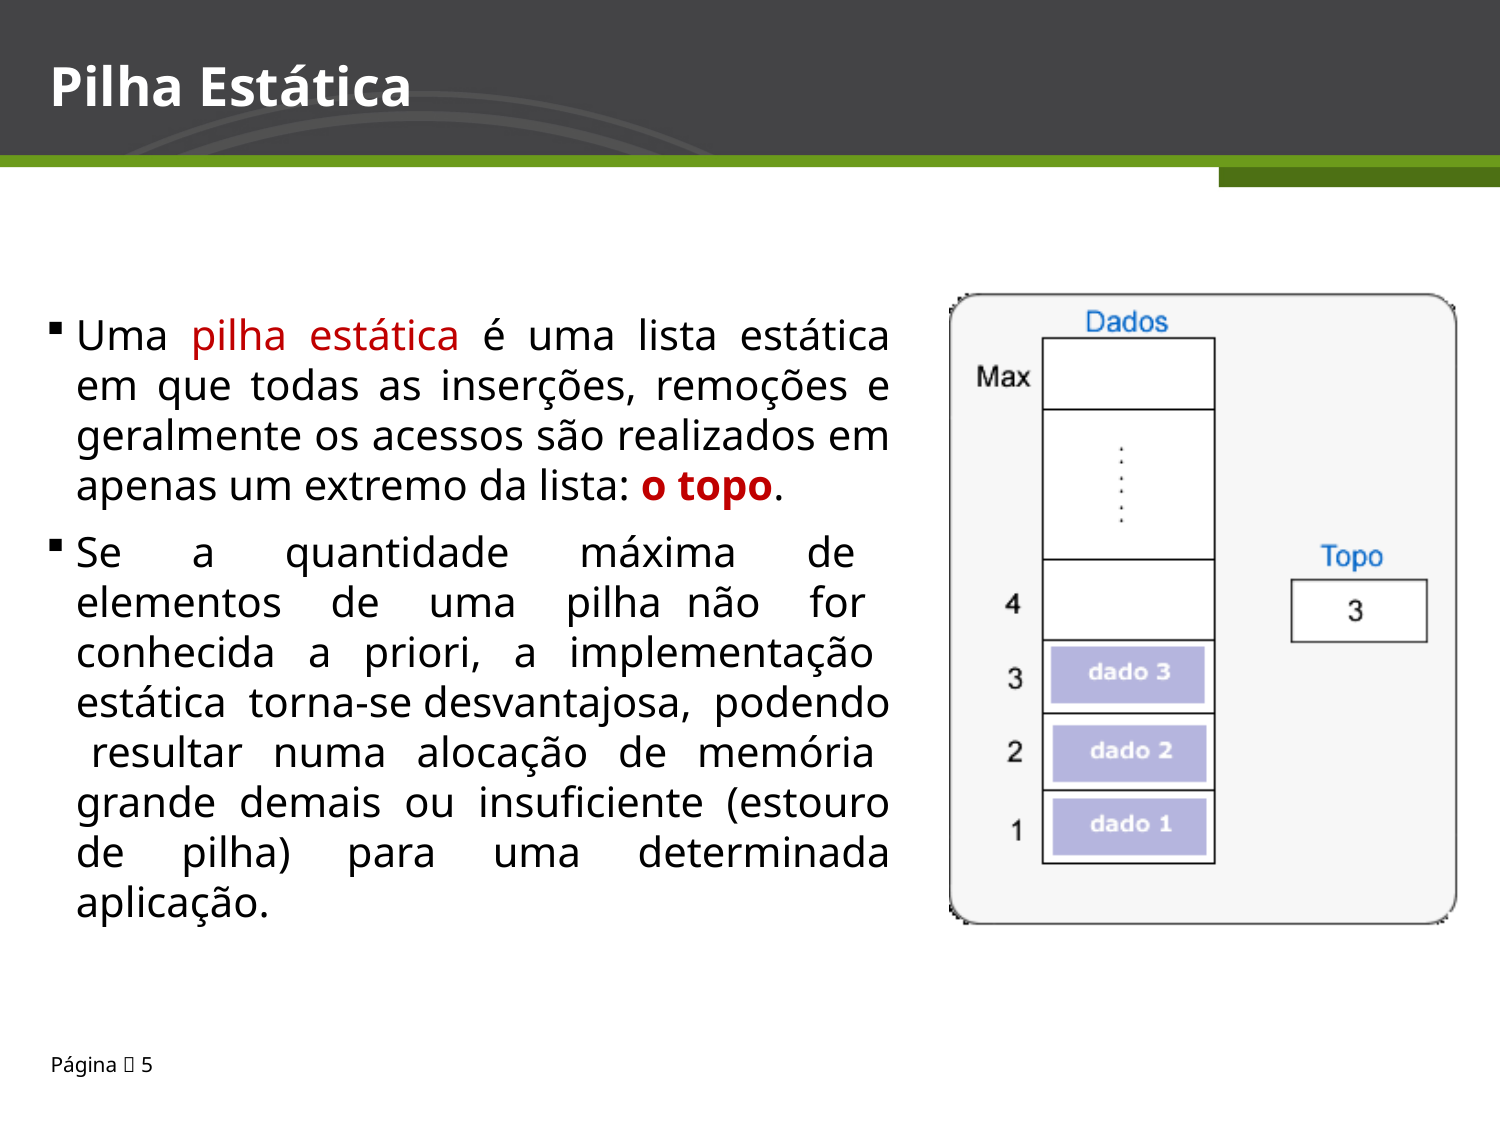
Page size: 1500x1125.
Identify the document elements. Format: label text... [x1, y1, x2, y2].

title Pilha Estática [48, 51, 1448, 141]
list Uma pilha estática é uma lista estática em que todas as inserções, remoções e geralmente os acessos são realizados em apenas um extremo da lista: o topo. Se a quantidade máxima de elementos de uma pilha não for conhecida a priori, a implementação estática torna-se desvantajosa, podendo resultar numa alocação de memória grande demais ou insuficiente (estouro de pilha) para uma determinada aplicação. [45, 308, 892, 919]
picture [0, 0, 1500, 1125]
